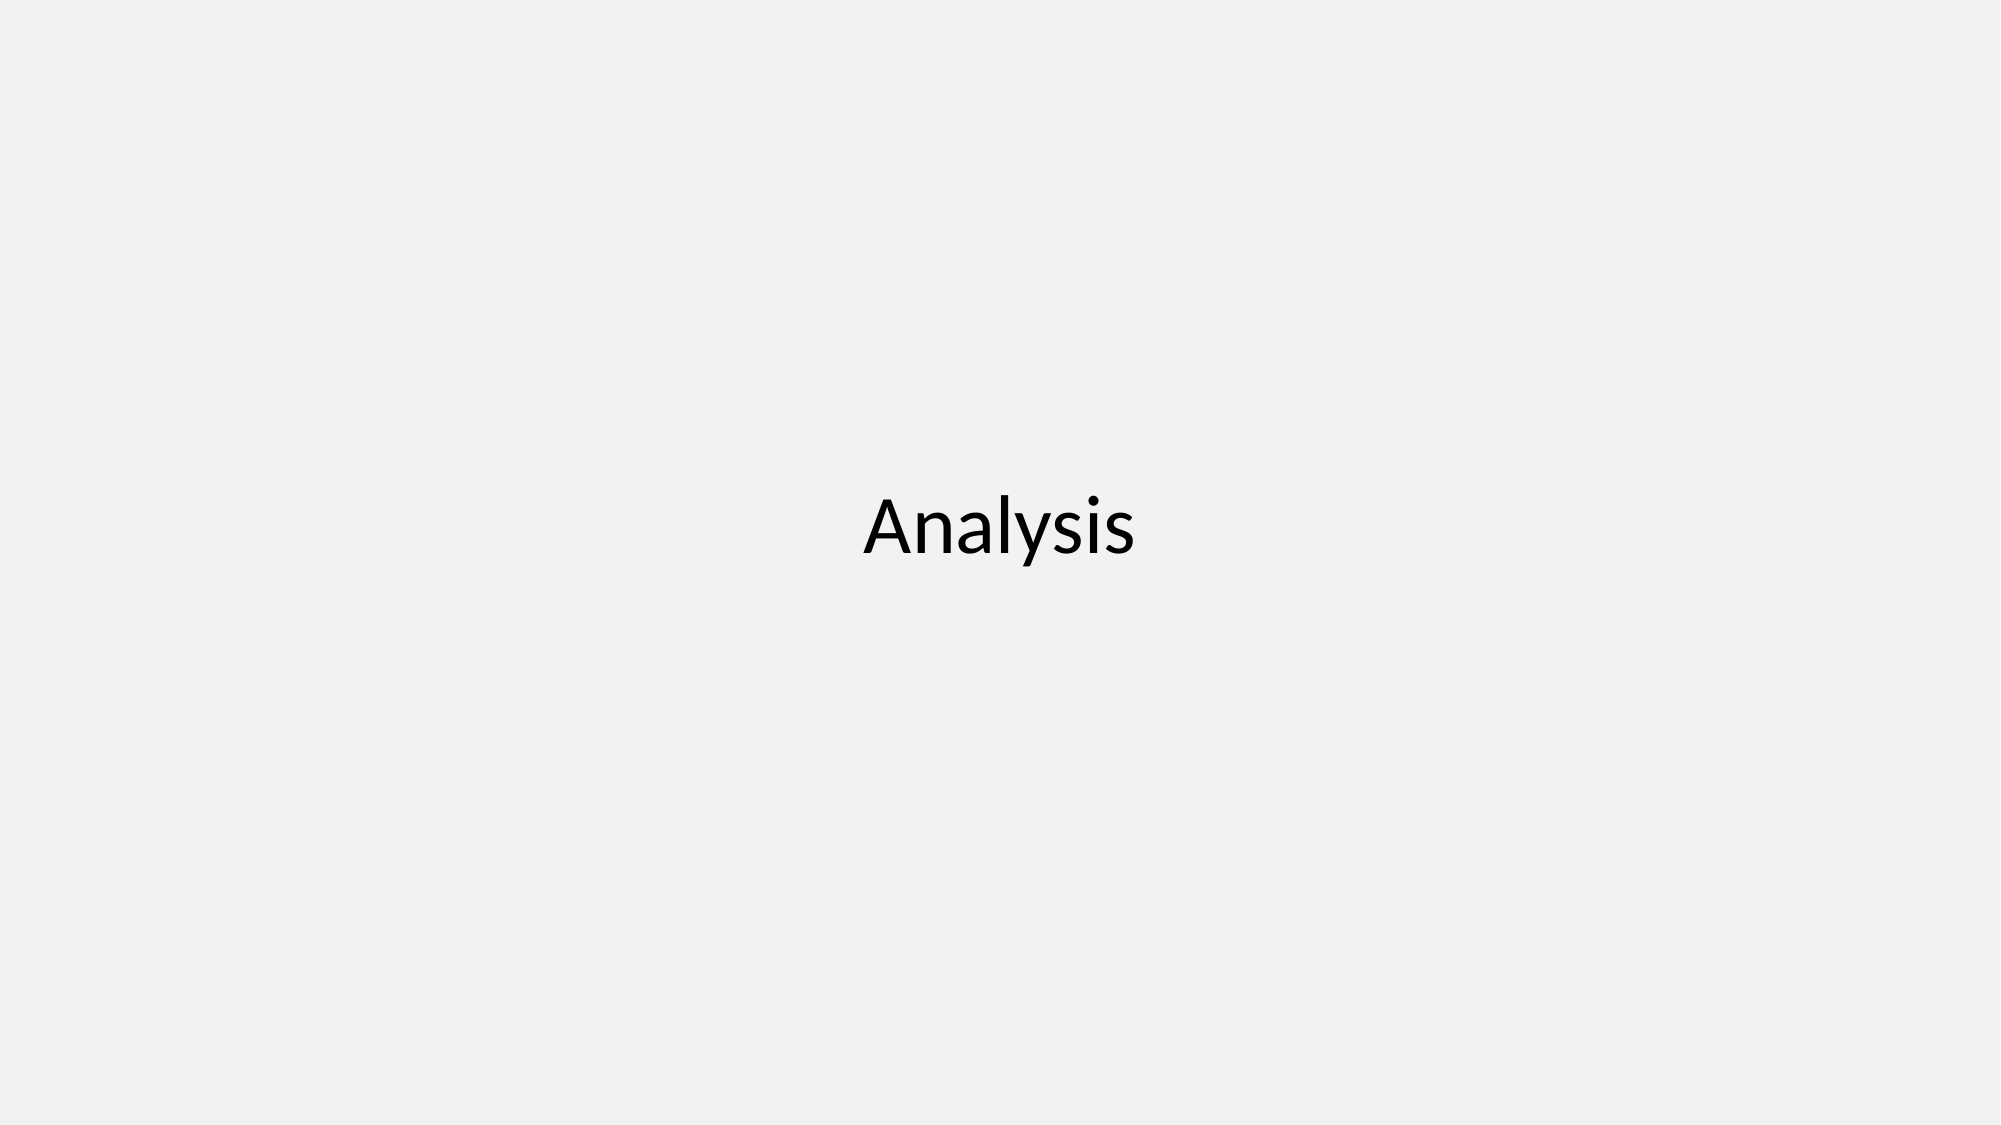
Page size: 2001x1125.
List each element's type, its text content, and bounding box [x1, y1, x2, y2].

list Analysis [137, 21, 1863, 735]
